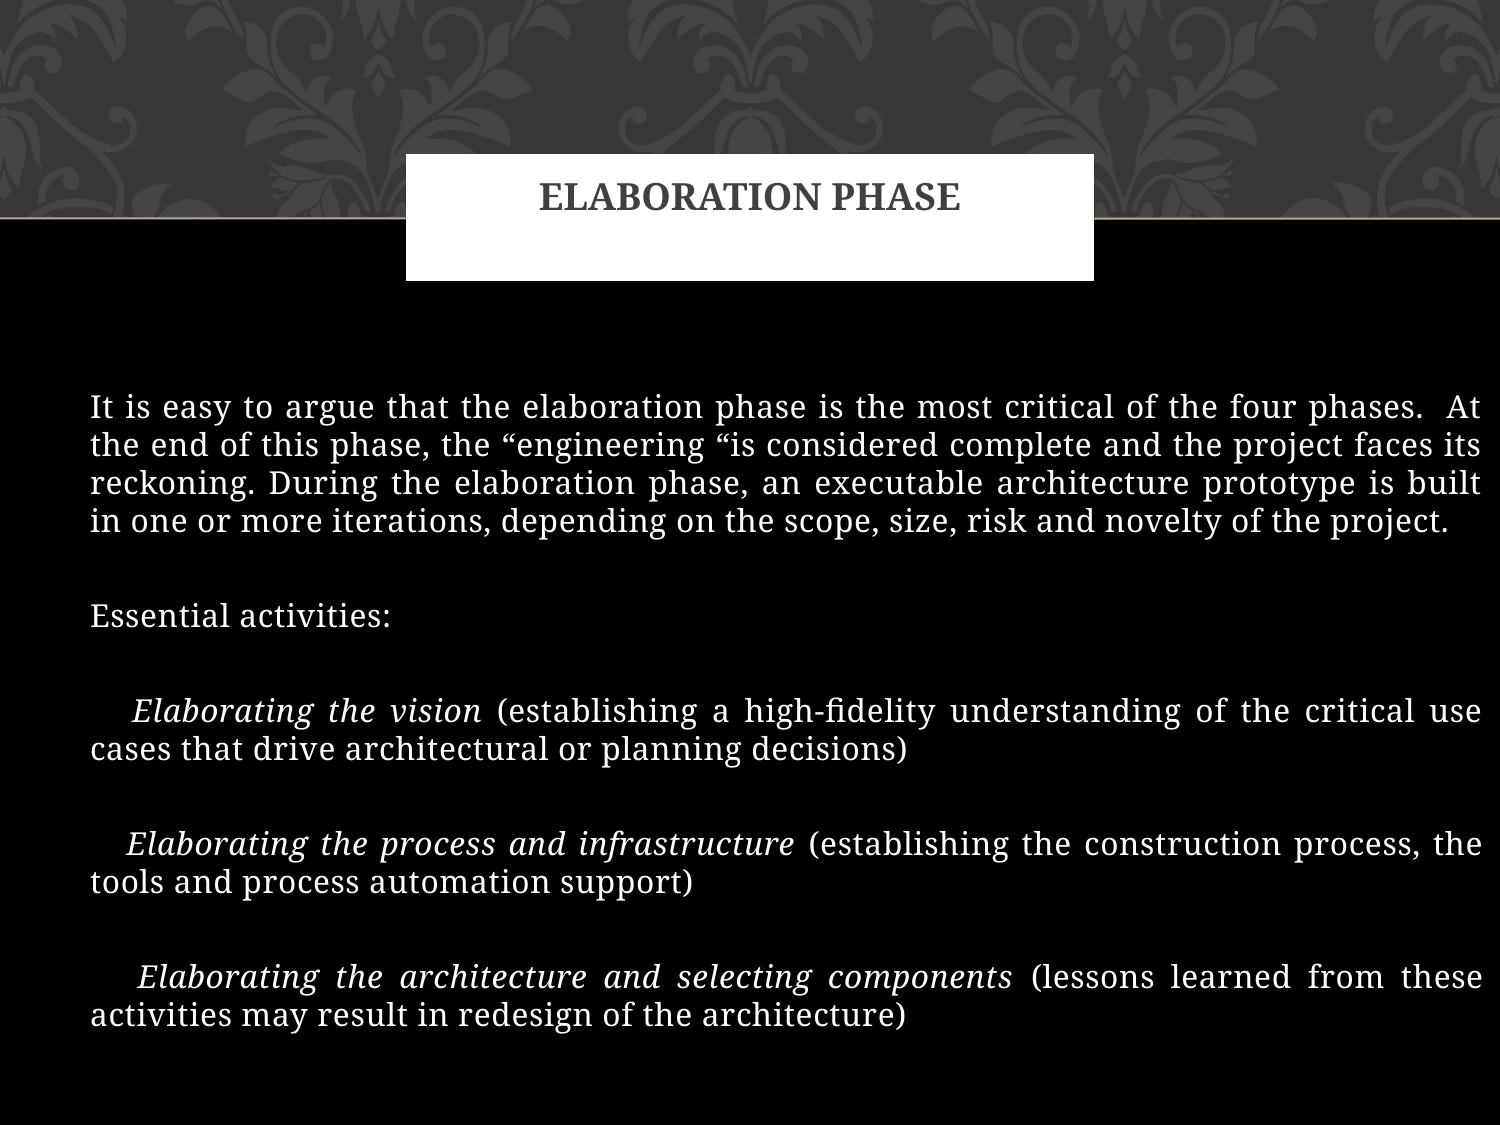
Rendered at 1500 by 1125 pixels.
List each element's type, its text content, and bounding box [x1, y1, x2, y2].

list It is easy to argue that the elaboration phase is the most critical of the four phases. At the end of this phase, the “engineering “is considered complete and the project faces its reckoning. During the elaboration phase, an executable architecture prototype is built in one or more iterations, depending on the scope, size, risk and novelty of the project. Essential activities: Elaborating the vision (establishing a high-fidelity understanding of the critical use cases that drive architectural or planning decisions) Elaborating the process and infrastructure (establishing the construction process, the tools and process automation support) Elaborating the architecture and selecting components (lessons learned from these activities may result in redesign of the architecture) [75, 331, 1500, 1100]
title Elaboration Phase [406, 154, 1094, 281]
